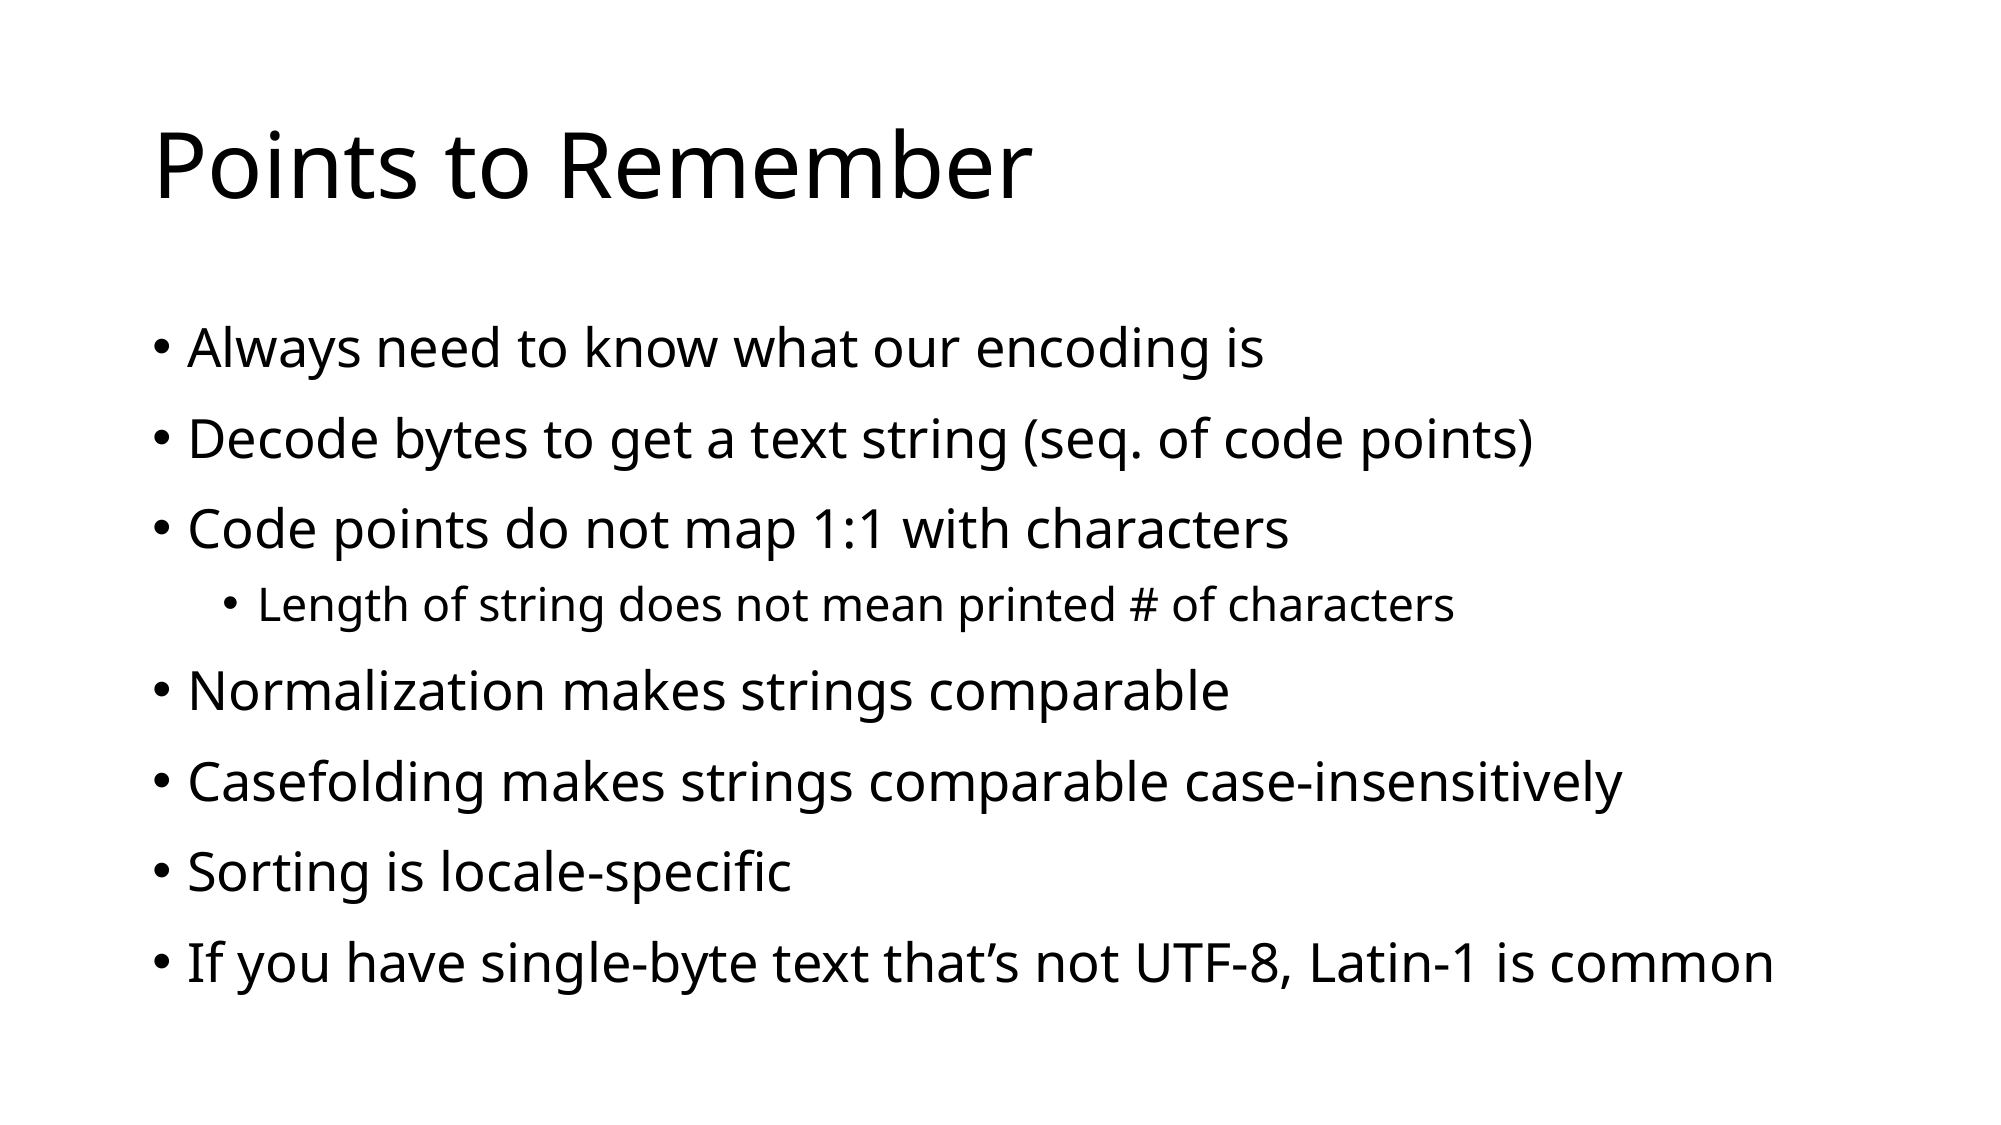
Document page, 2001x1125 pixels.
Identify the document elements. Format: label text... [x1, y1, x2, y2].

title Points to Remember [137, 59, 1863, 278]
list Always need to know what our encoding is Decode bytes to get a text string (seq. of code points) Code points do not map 1:1 with characters Length of string does not mean printed # of characters Normalization makes strings comparable Casefolding makes strings comparable case-insensitively Sorting is locale-specific If you have single-byte text that’s not UTF-8, Latin-1 is common [137, 299, 1863, 1014]
